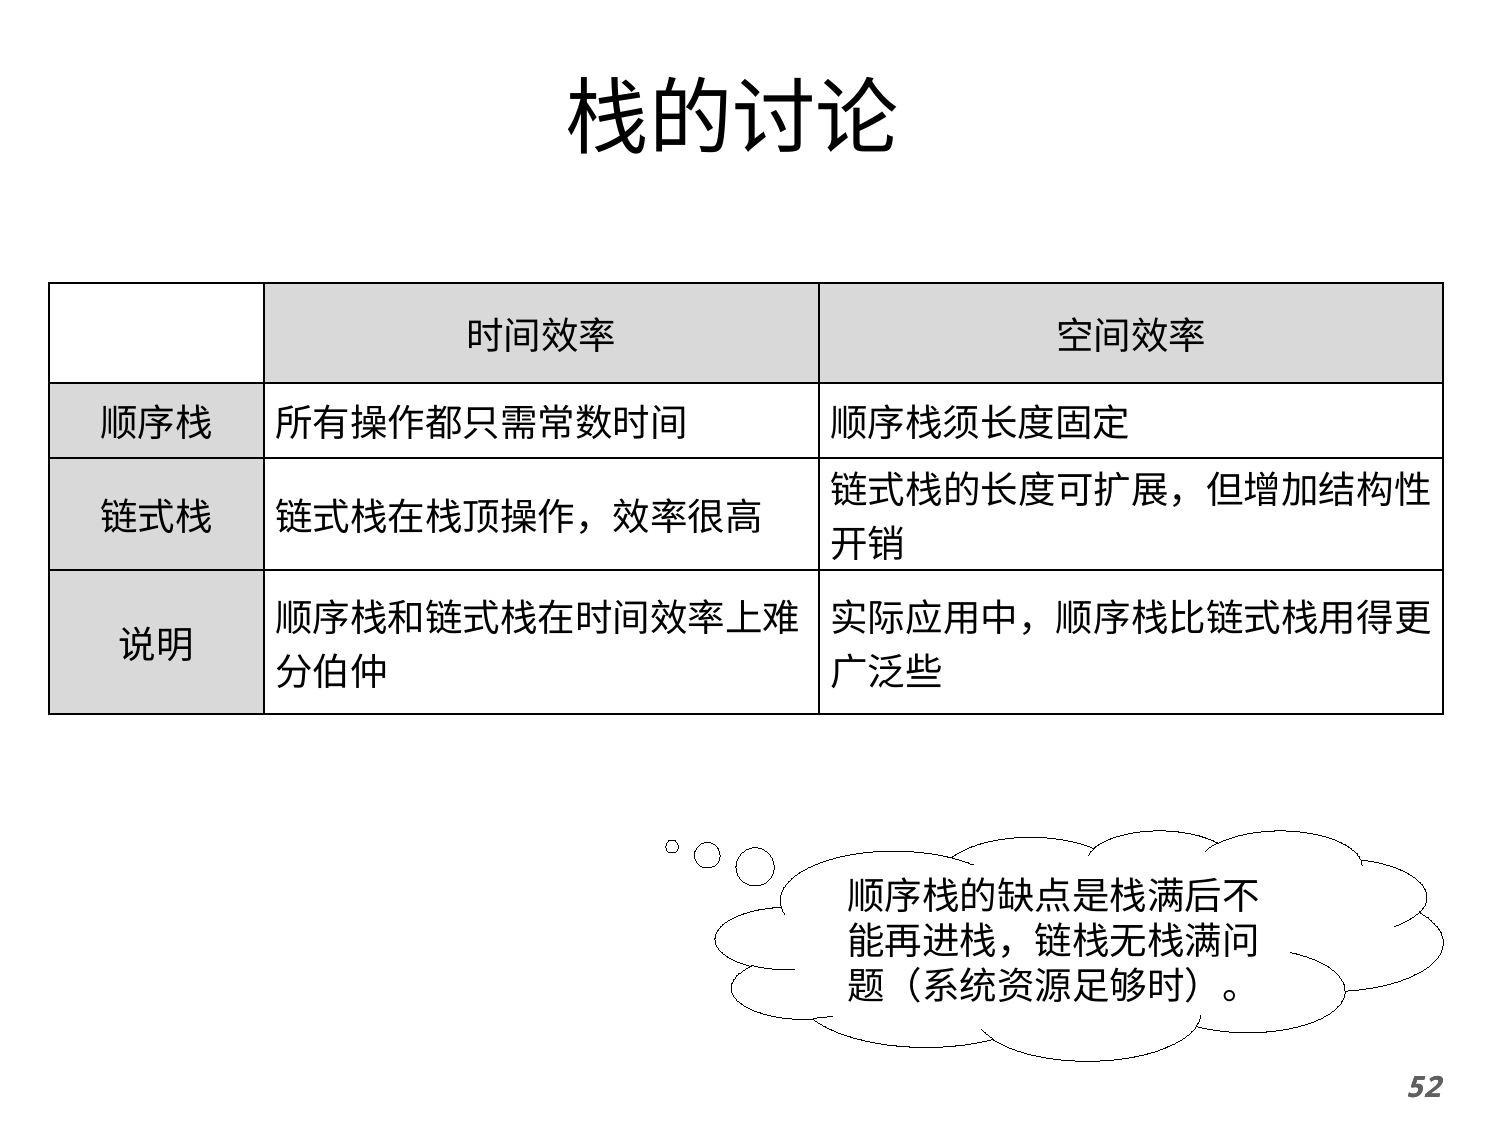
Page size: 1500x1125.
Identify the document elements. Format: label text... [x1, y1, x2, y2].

table_cell 实际应用中，顺序栈比链式栈用得更广泛些 [820, 571, 1442, 713]
table_cell 所有操作都只需常数时间 [265, 384, 818, 457]
table_header [50, 284, 263, 382]
text_box 顺序栈的缺点是栈满后不能再进栈，链栈无栈满问题（系统资源足够时）。 [714, 830, 1444, 1062]
table_cell 链式栈在栈顶操作，效率很高 [265, 459, 818, 569]
table_cell 链式栈的长度可扩展，但增加结构性开销 [820, 459, 1442, 569]
table_header 空间效率 [820, 284, 1442, 382]
table_cell 顺序栈须长度固定 [820, 384, 1442, 457]
title 栈的讨论 [194, 55, 1270, 172]
table_header 时间效率 [265, 284, 818, 382]
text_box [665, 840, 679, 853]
text_box 顺序栈的缺点是栈满后不能再进栈，链栈无栈满问题（系统资源足够时）。 [694, 842, 721, 868]
table_cell 顺序栈和链式栈在时间效率上难分伯仲 [265, 571, 818, 713]
table_cell 顺序栈 [50, 384, 263, 457]
table_cell 说明 [50, 571, 263, 713]
table_cell 链式栈 [50, 459, 263, 569]
text_box [1346, 1060, 1500, 1125]
